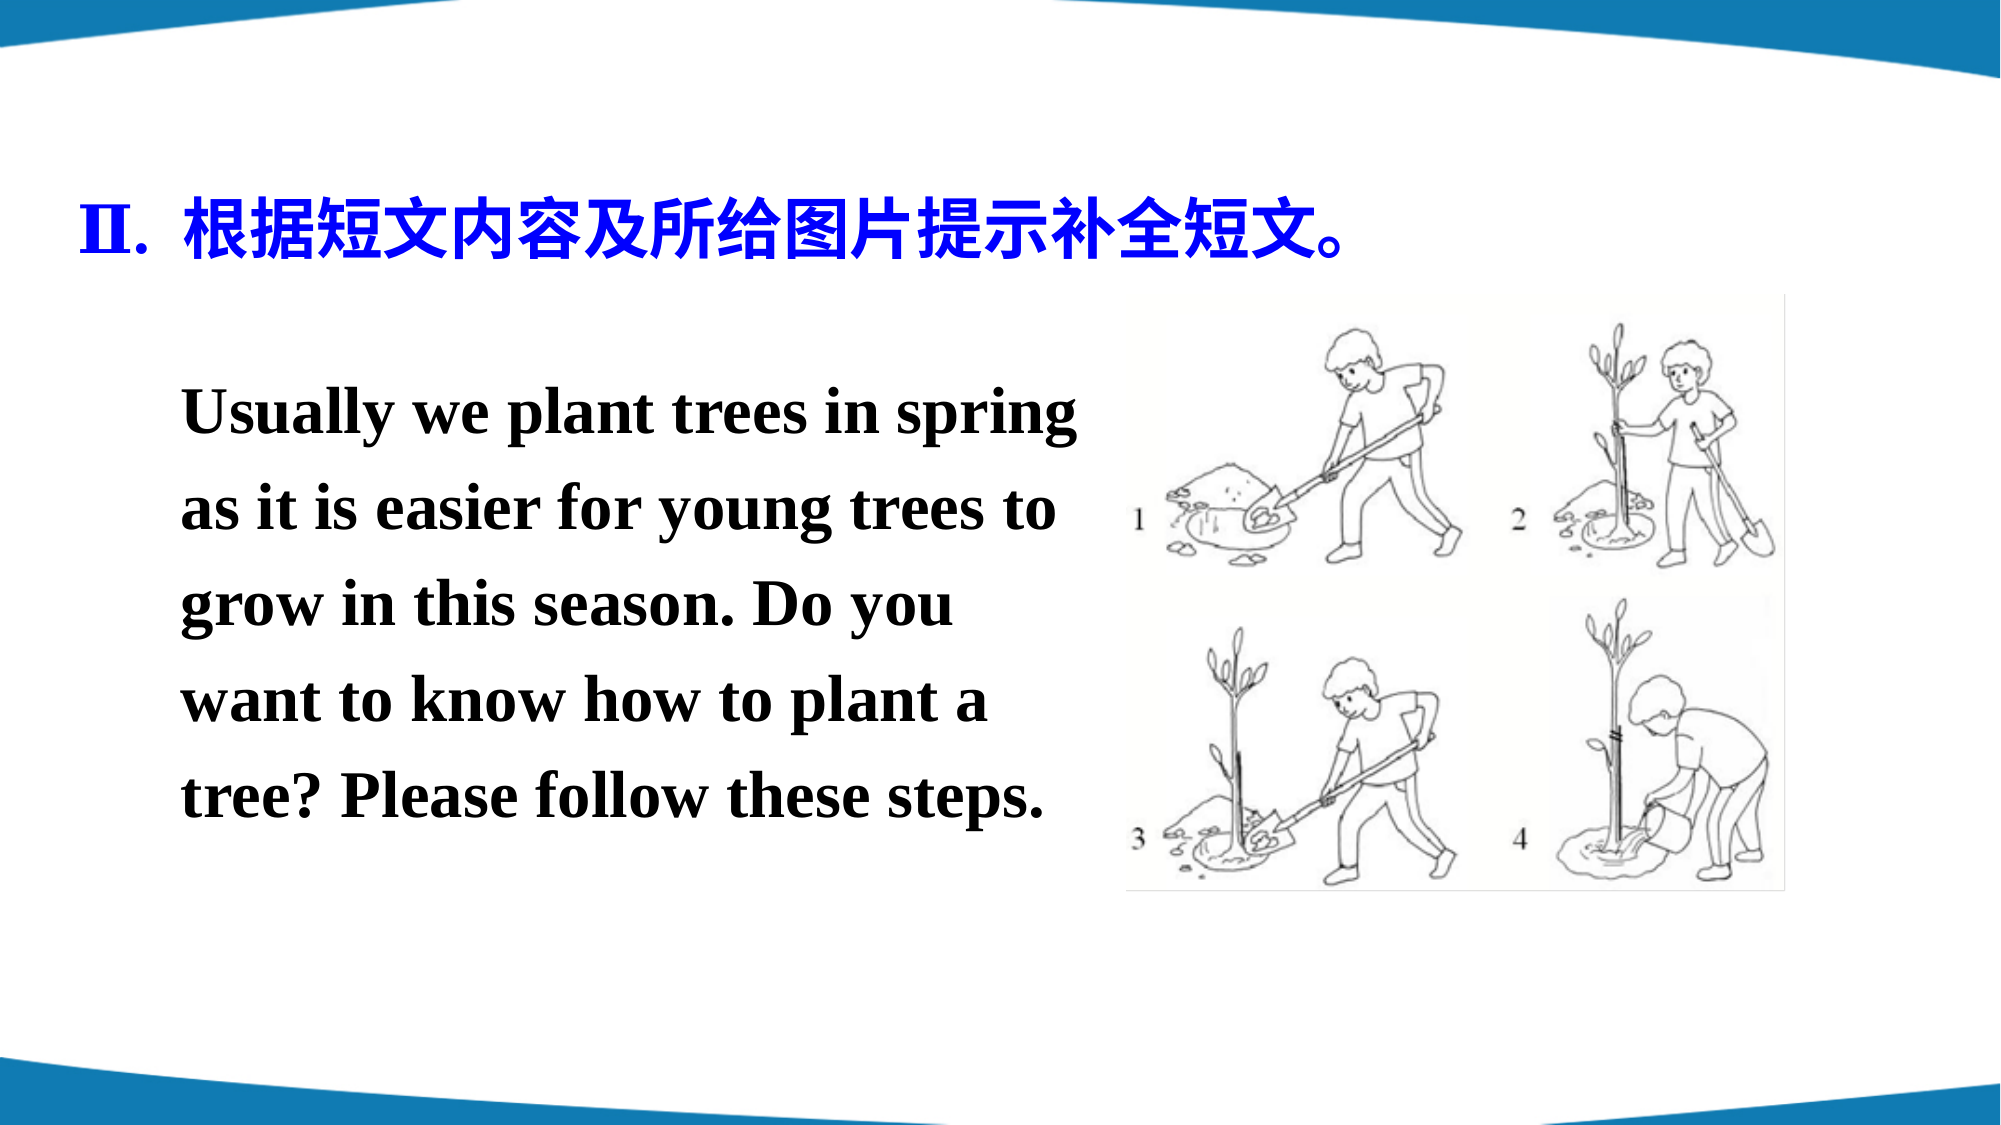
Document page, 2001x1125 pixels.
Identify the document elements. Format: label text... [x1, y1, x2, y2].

text_box Usually we plant trees in spring as it is easier for young trees to grow in this season. Do you want to know how to plant a tree? Please follow these steps. [166, 343, 1099, 838]
text_box Ⅱ. 根据短文内容及所给图片提示补全短文。 [62, 179, 1510, 275]
picture [0, 0, 2001, 1125]
